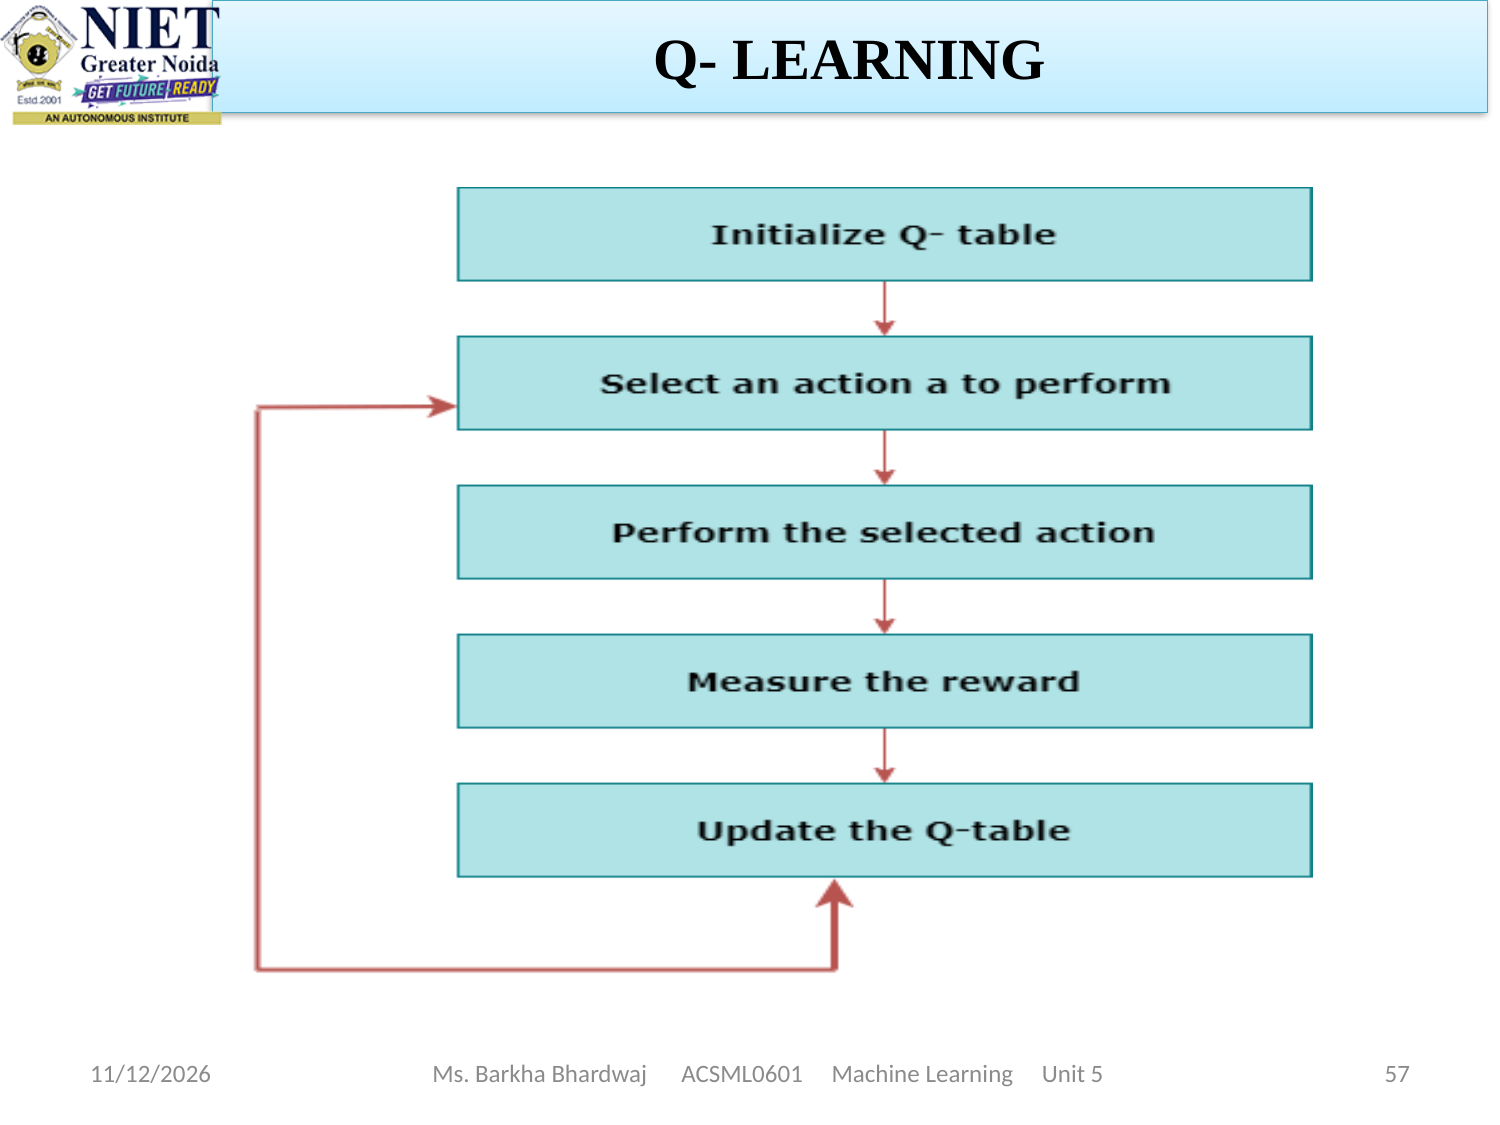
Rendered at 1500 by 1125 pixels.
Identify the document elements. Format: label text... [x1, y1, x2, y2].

text_box Q- LEARNING [212, 0, 1488, 113]
slide_number 57 [1238, 1042, 1425, 1103]
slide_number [75, 1042, 300, 1103]
picture [0, 5, 223, 126]
footer Ms. Barkha Bhardwaj ACSML0601 Machine Learning Unit 5 [300, 1042, 1238, 1103]
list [237, 187, 1313, 988]
